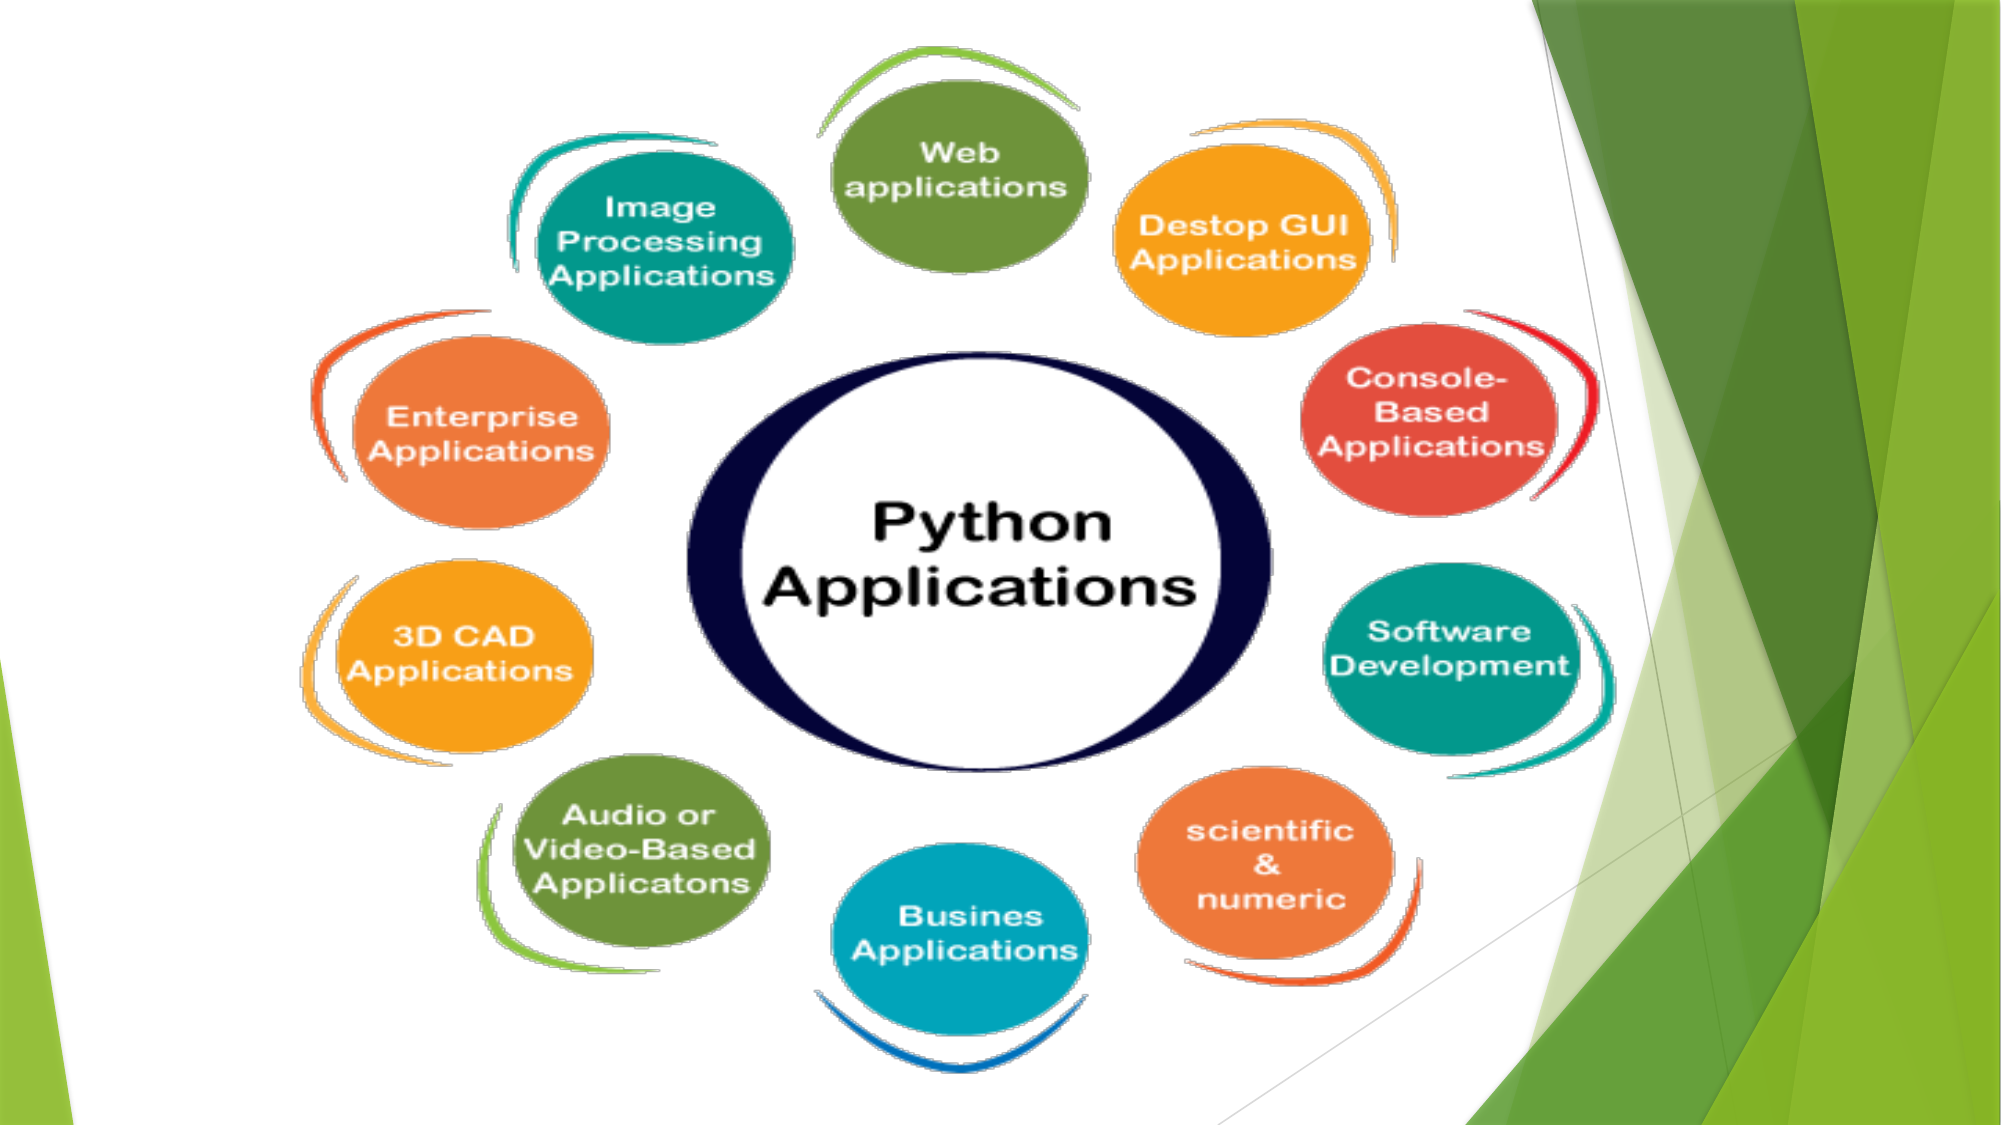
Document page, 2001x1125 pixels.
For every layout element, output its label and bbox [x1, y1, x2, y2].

picture [267, 45, 1651, 1080]
